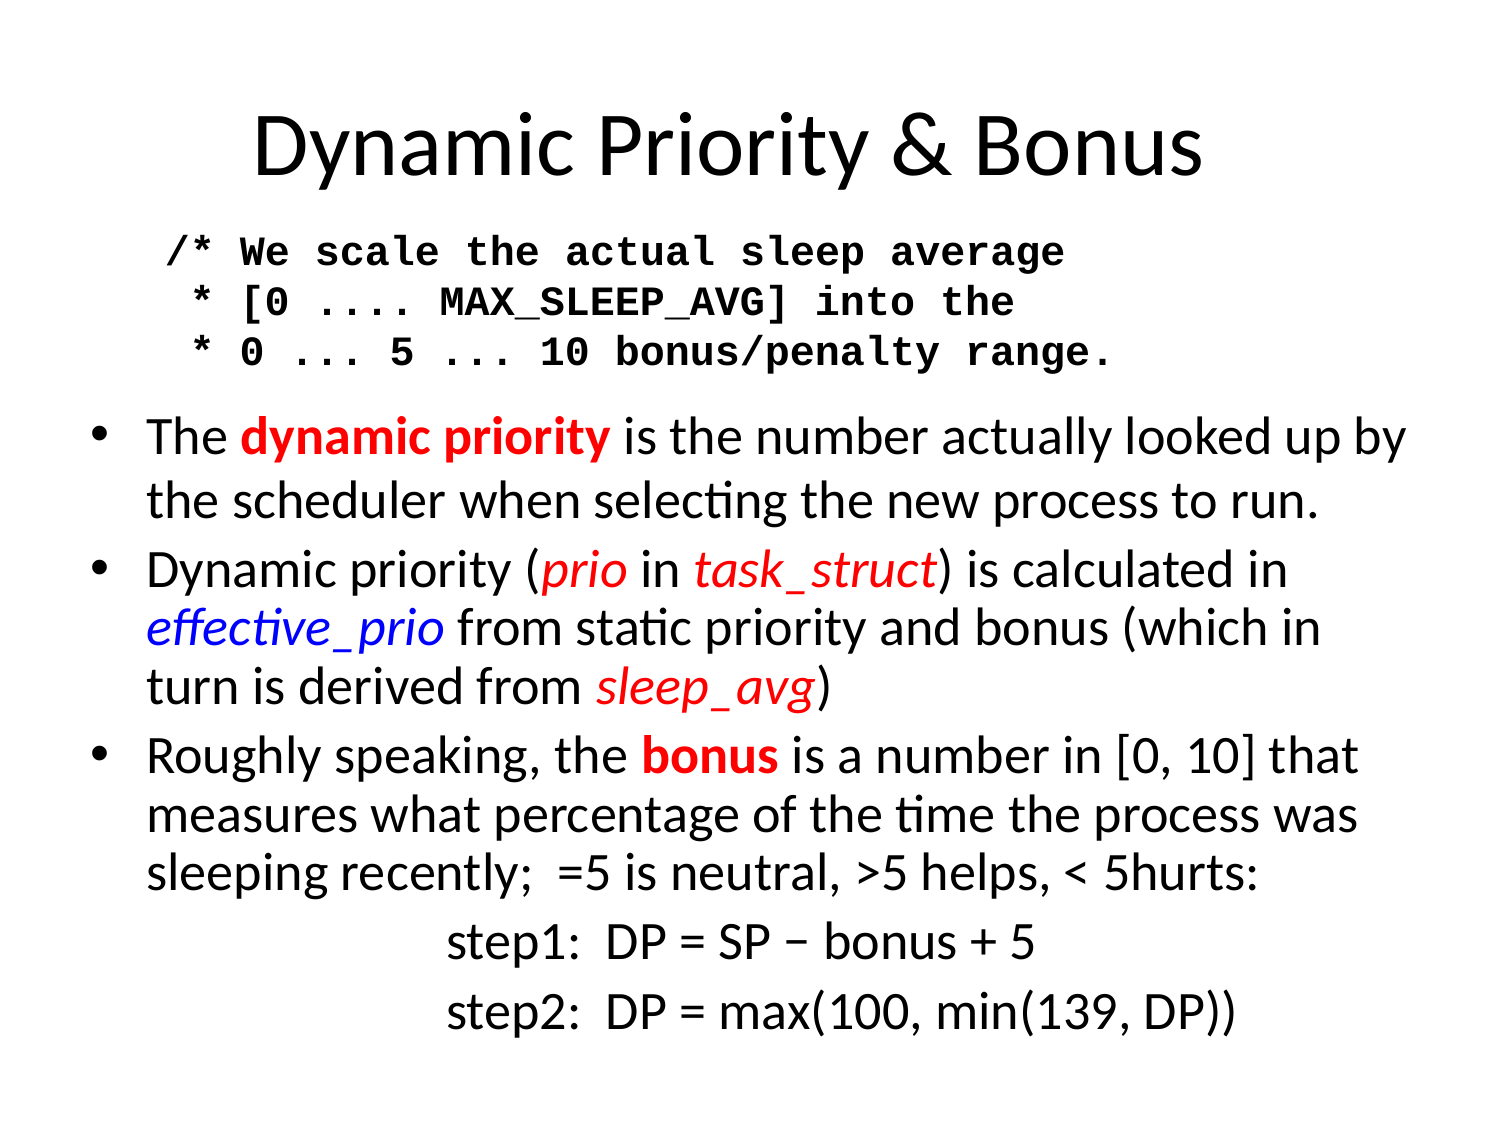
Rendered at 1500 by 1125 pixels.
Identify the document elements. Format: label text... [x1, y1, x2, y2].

text_box /* We scale the actual sleep average * [0 .... MAX_SLEEP_AVG] into the * 0 ... 5 ... 10 bonus/penalty range. [149, 216, 1278, 381]
title Dynamic Priority & Bonus [75, 45, 1425, 233]
list The dynamic priority is the number actually looked up by the scheduler when selecting the new process to run. Dynamic priority (prio in task_struct) is calculated in effective_prio from static priority and bonus (which in turn is derived from sleep_avg) Roughly speaking, the bonus is a number in [0, 10] that measures what percentage of the time the process was sleeping recently; =5 is neutral, >5 helps, < 5hurts: step1: DP = SP − bonus + 5 step2: DP = max(100, min(139, DP)) [75, 392, 1425, 1125]
